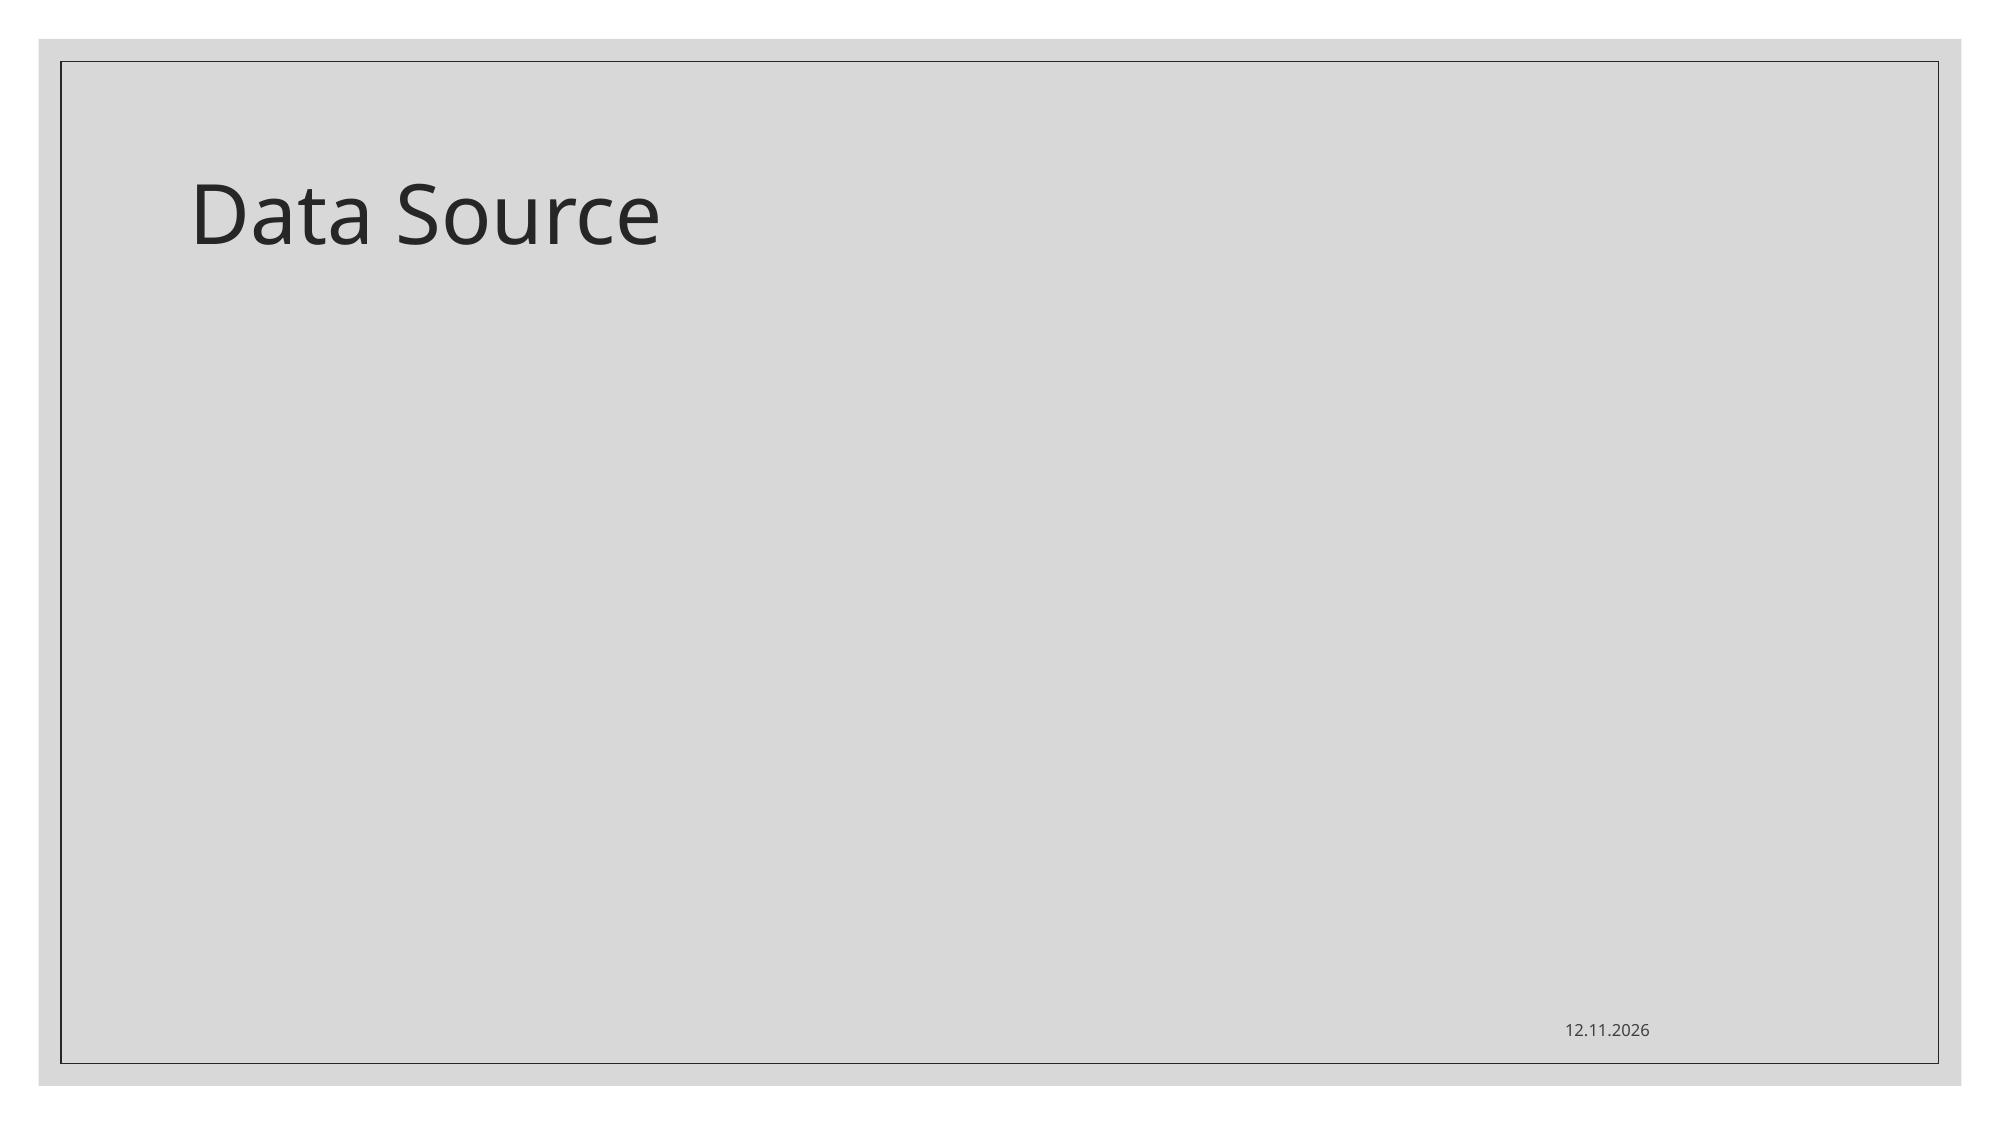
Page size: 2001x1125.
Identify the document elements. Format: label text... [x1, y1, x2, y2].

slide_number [1190, 990, 1665, 1050]
title Data Source [174, 105, 1825, 331]
